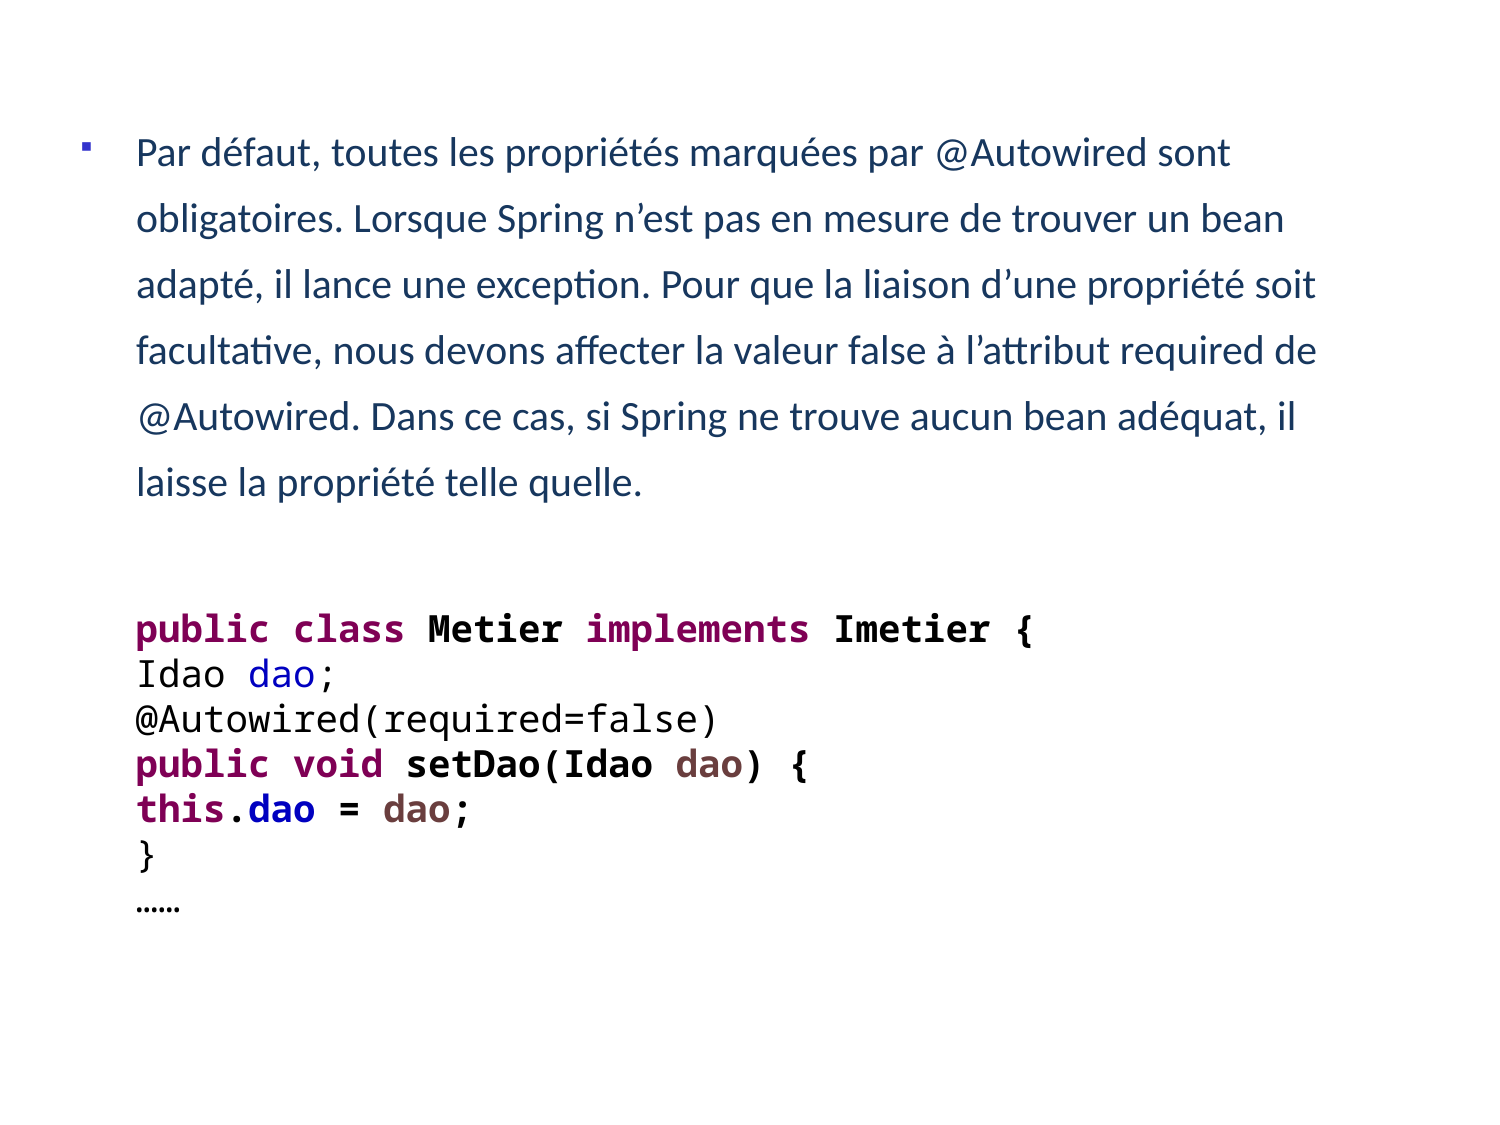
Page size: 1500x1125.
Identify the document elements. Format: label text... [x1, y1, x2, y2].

text_box Par défaut, toutes les propriétés marquées par @Autowired sont obligatoires. Lorsque Spring n’est pas en mesure de trouver un bean adapté, il lance une exception. Pour que la liaison d’une propriété soit facultative, nous devons affecter la valeur false à l’attribut required de @Autowired. Dans ce cas, si Spring ne trouve aucun bean adéquat, il laisse la propriété telle quelle. [64, 101, 1365, 516]
text_box public class Metier implements Imetier { Idao dao; @Autowired(required=false) public void setDao(Idao dao) { this.dao = dao; } …… [120, 597, 1362, 973]
